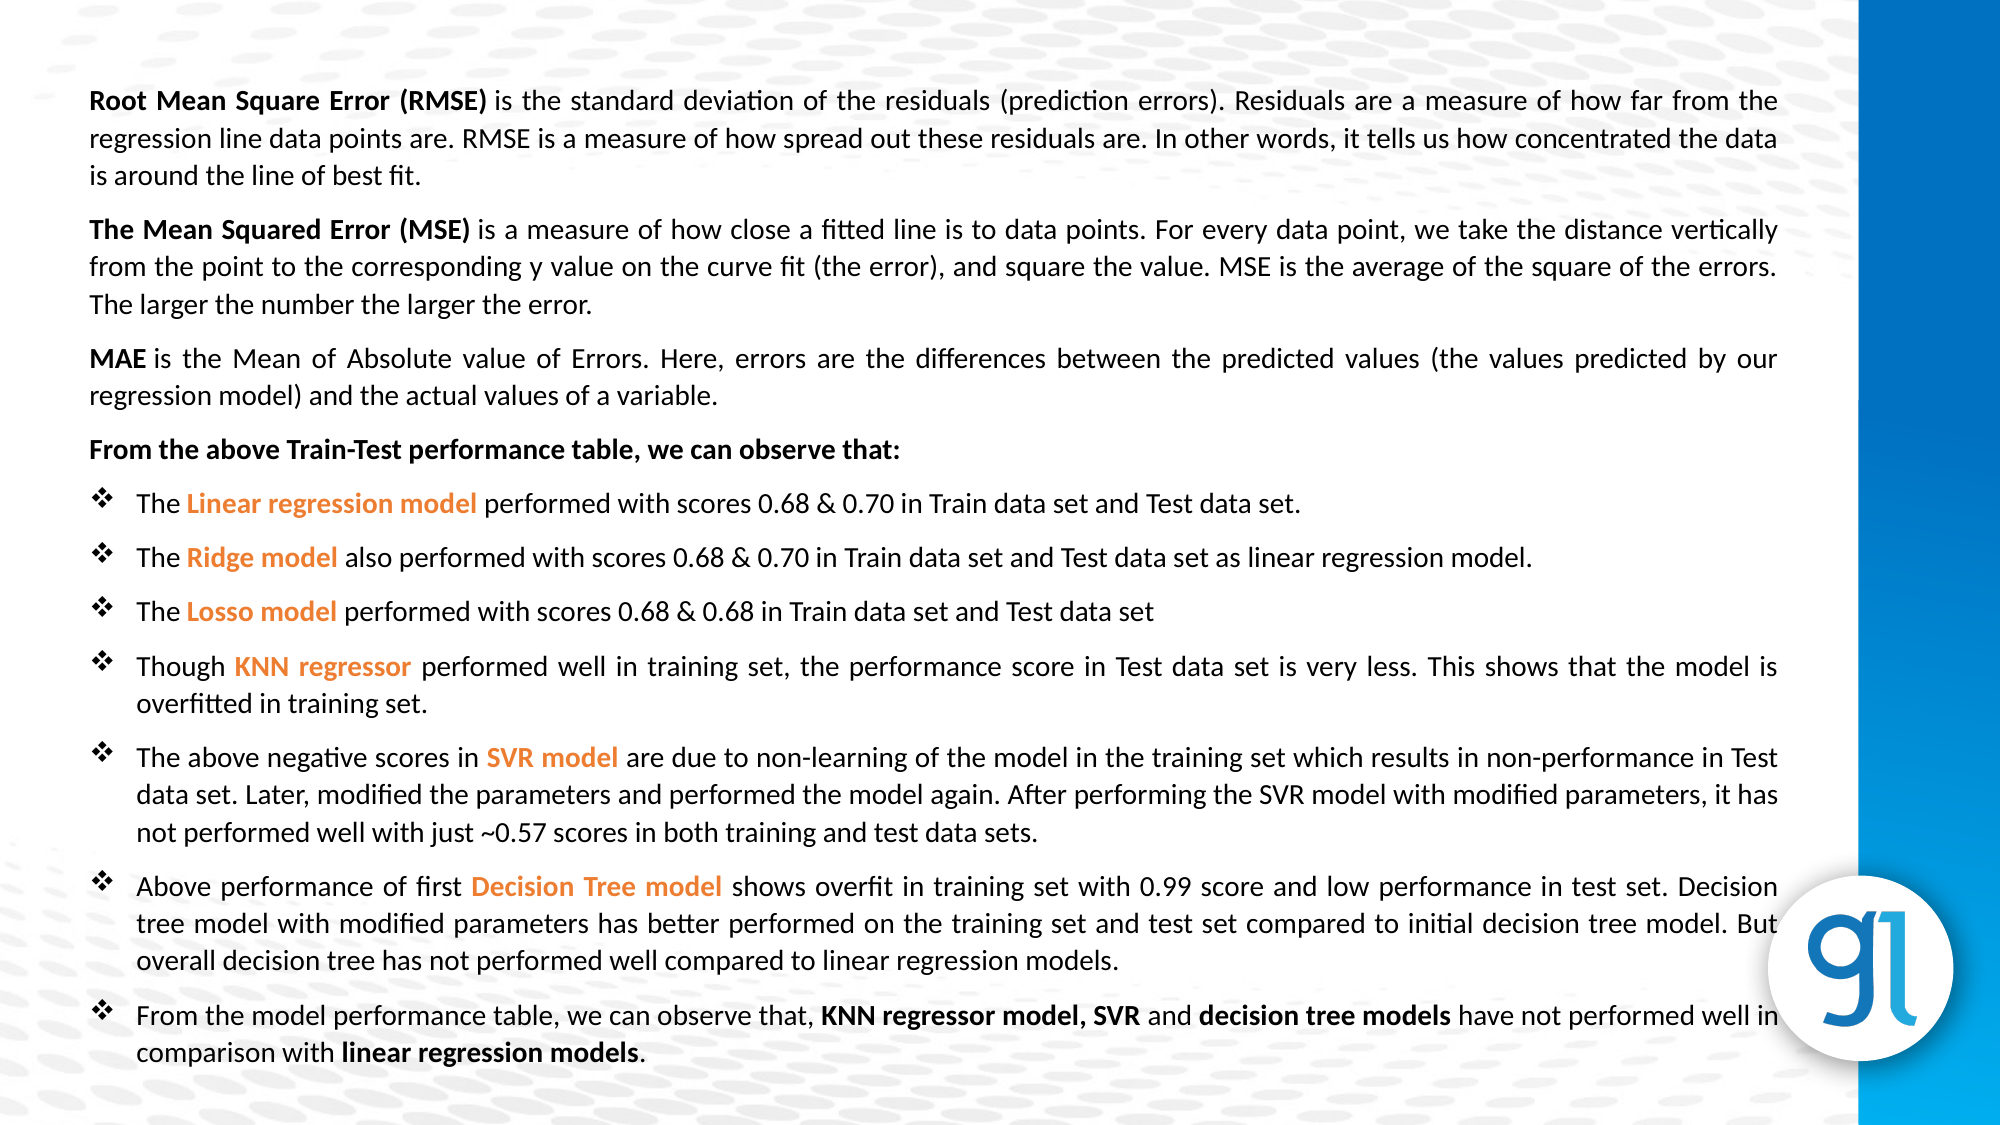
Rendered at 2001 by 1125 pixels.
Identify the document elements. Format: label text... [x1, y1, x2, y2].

text_box Root Mean Square Error (RMSE) is the standard deviation of the residuals (prediction errors). Residuals are a measure of how far from the regression line data points are. RMSE is a measure of how spread out these residuals are. In other words, it tells us how concentrated the data is around the line of best fit. The Mean Squared Error (MSE) is a measure of how close a fitted line is to data points. For every data point, we take the distance vertically from the point to the corresponding y value on the curve fit (the error), and square the value. MSE is the average of the square of the errors. The larger the number the larger the error. MAE is the Mean of Absolute value of Errors. Here, errors are the differences between the predicted values (the values predicted by our regression model) and the actual values of a variable. From the above Train-Test performance table, we can observe that: The Linear regression model performed with scores 0.68 & 0.70 in Train data set and Test data set. The Ridge model also performed with scores 0.68 & 0.70 in Train data set and Test data set as linear regression model. The Losso model performed with scores 0.68 & 0.68 in Train data set and Test data set Though KNN regressor performed well in training set, the performance score in Test data set is very less. This shows that the model is overfitted in training set. The above negative scores in SVR model are due to non-learning of the model in the training set which results in non-performance in Test data set. Later, modified the parameters and performed the model again. After performing the SVR model with modified parameters, it has not performed well with just ~0.57 scores in both training and test data sets. Above performance of first Decision Tree model shows overfit in training set with 0.99 score and low performance in test set. Decision tree model with modified parameters has better performed on the training set and test set compared to initial decision tree model. But overall decision tree has not performed well compared to linear regression models. From the model performance table, we can observe that, KNN regressor model, SVR and decision tree models have not performed well in comparison with linear regression models. [74, 71, 1794, 1076]
picture [0, 0, 2000, 1125]
picture [1798, 905, 1924, 1031]
